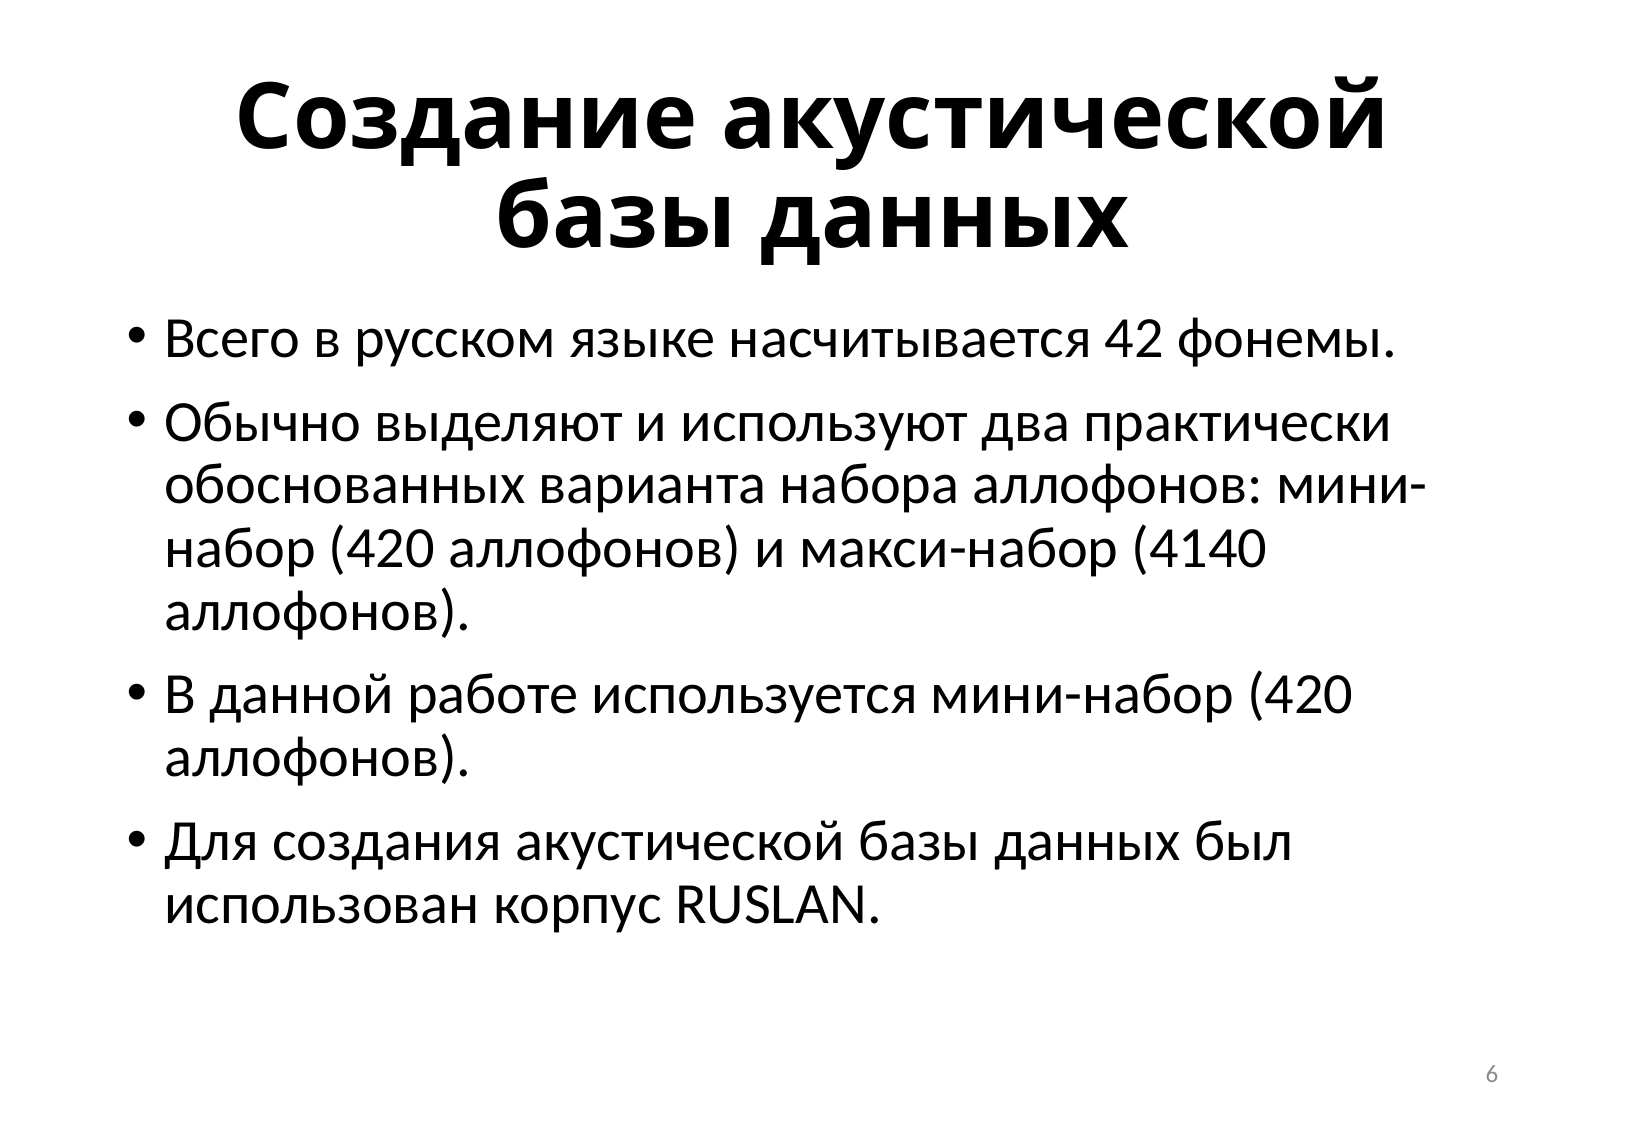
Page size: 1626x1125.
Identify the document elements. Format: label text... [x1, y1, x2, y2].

title Создание акустической базы данных [111, 59, 1514, 278]
list Всего в русском языке насчитывается 42 фонемы. Обычно выделяют и используют два практически обоснованных варианта набора аллофонов: мини-набор (420 аллофонов) и макси-набор (4140 аллофонов). В данной работе используется мини-набор (420 аллофонов). Для создания акустической базы данных был использован корпус RUSLAN. [111, 299, 1514, 1014]
slide_number 6 [1147, 1042, 1514, 1103]
